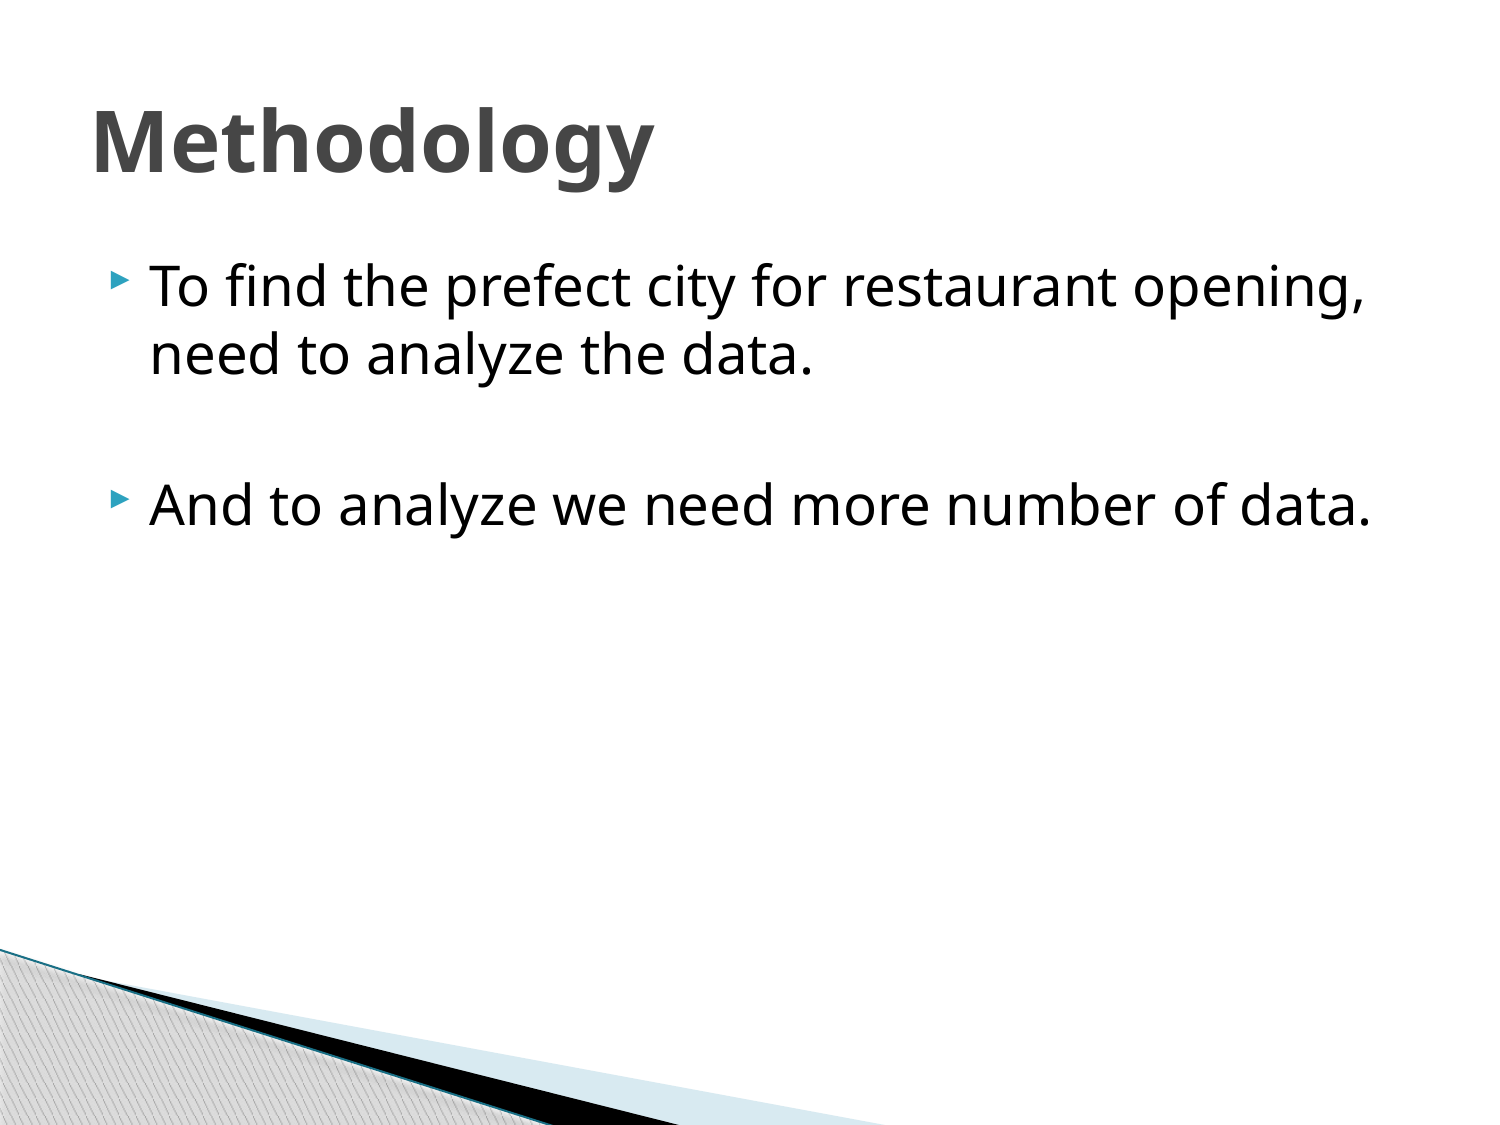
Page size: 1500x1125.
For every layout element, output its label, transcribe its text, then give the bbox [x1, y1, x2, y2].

list To find the prefect city for restaurant opening, need to analyze the data. And to analyze we need more number of data. [75, 243, 1425, 986]
title Methodology [75, 45, 1425, 233]
